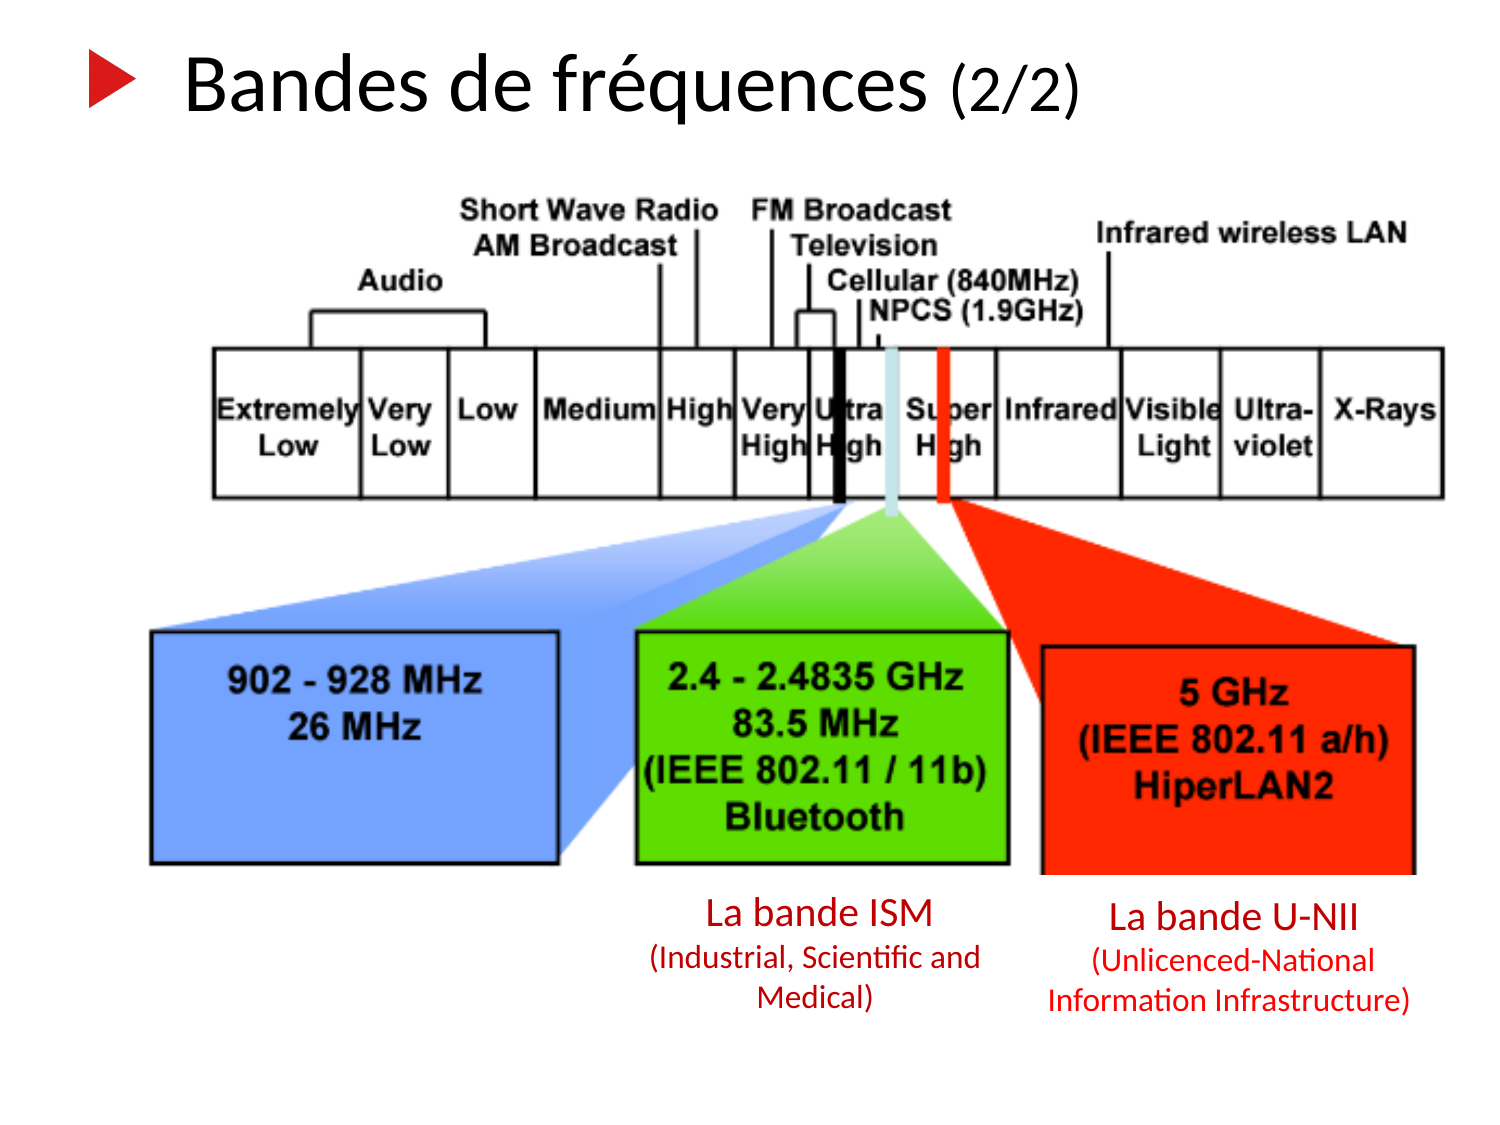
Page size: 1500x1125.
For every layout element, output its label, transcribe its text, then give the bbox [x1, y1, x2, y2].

picture [76, 189, 1465, 875]
text_box La bande U-NII (Unlicenced-National Information Infrastructure) [1022, 883, 1437, 1026]
text_box La bande ISM (Industrial, Scientific and Medical) [608, 883, 1022, 1023]
text_box Bandes de fréquences (2/2) [0, 0, 1241, 188]
picture [89, 49, 136, 108]
